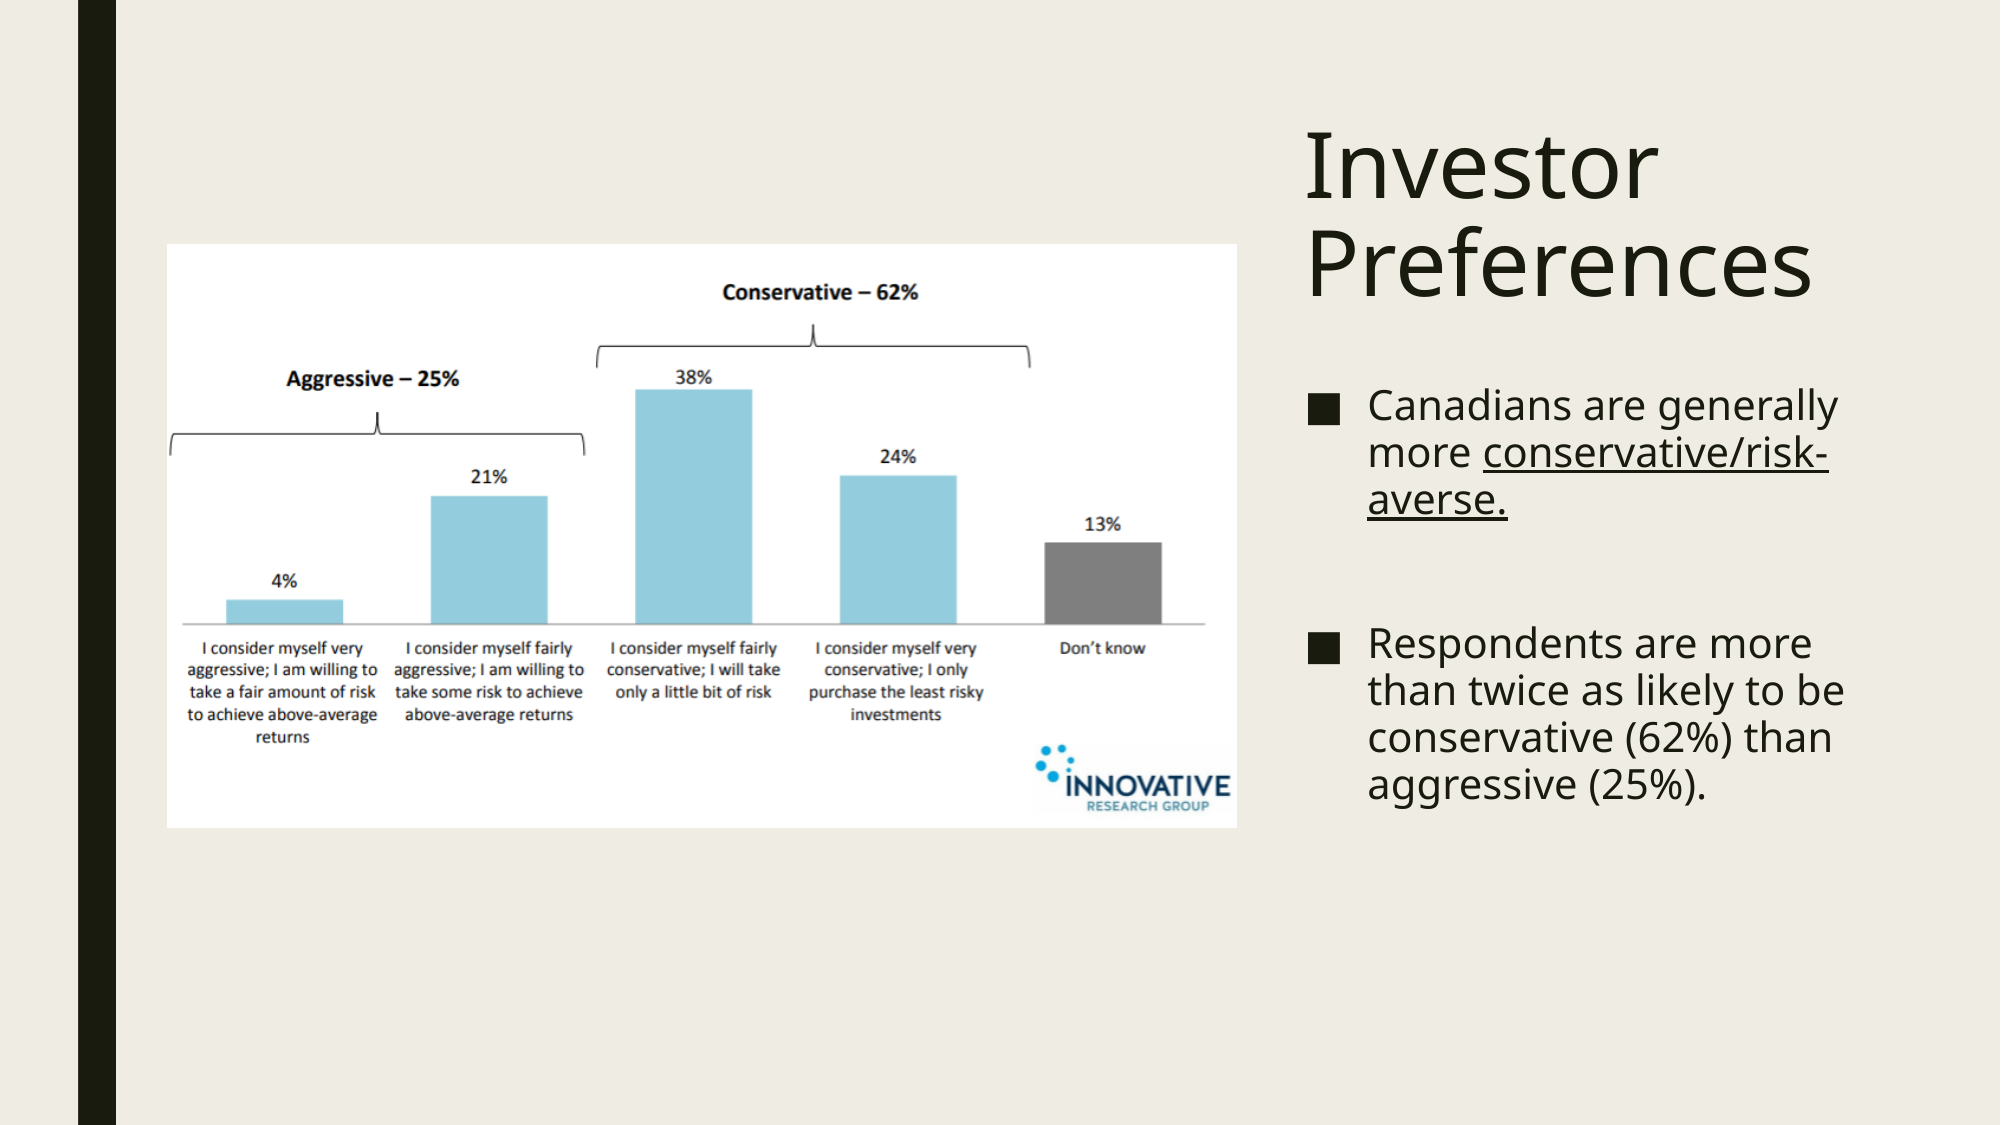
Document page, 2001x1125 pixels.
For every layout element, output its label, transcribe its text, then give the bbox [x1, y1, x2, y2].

title Investor Preferences [1289, 112, 1890, 357]
text_box [76, 0, 119, 1125]
list Canadians are generally more conservative/risk-averse. Respondents are more than twice as likely to be conservative (62%) than aggressive (25%). [1289, 375, 1890, 963]
picture [167, 244, 1237, 828]
